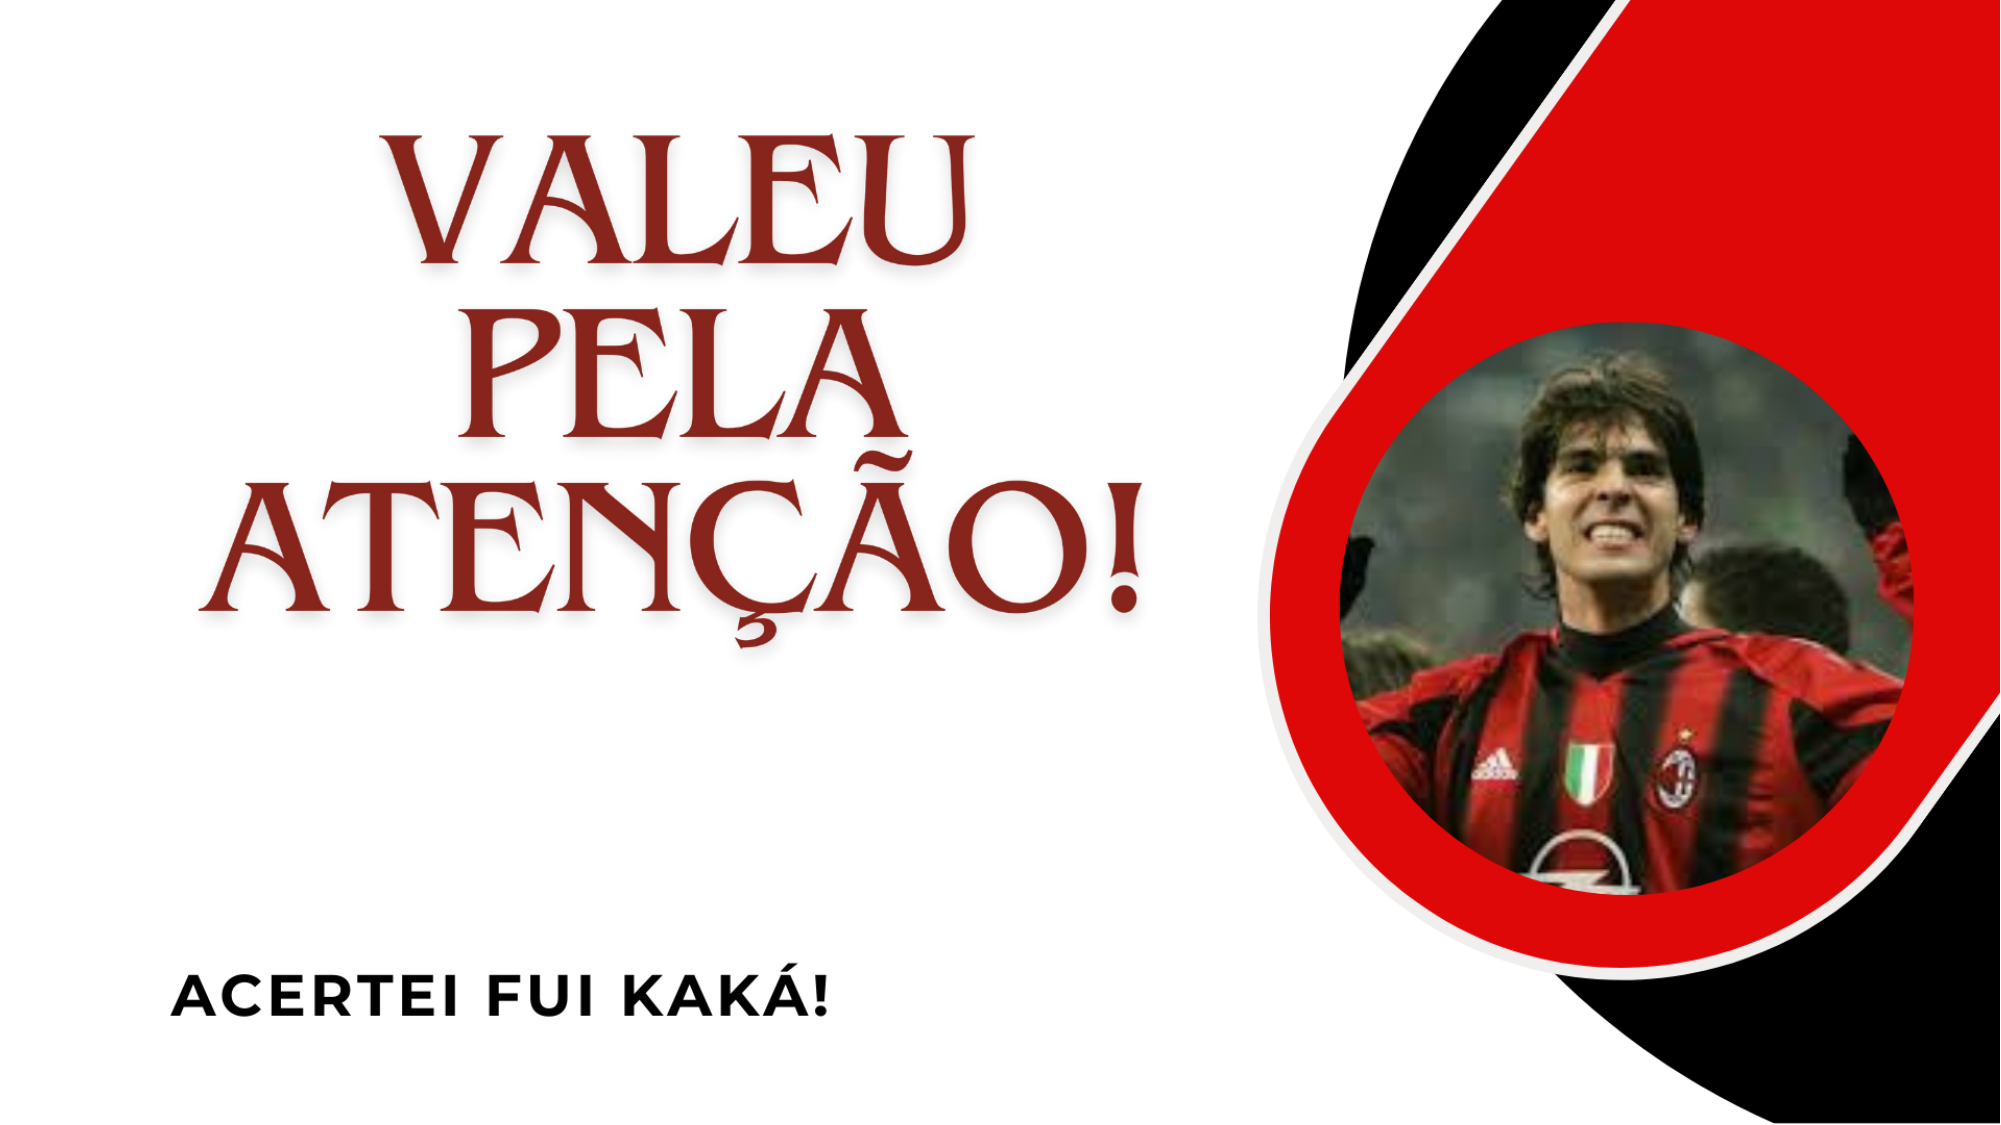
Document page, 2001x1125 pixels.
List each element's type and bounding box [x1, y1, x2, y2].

list [111, 0, 2000, 1125]
